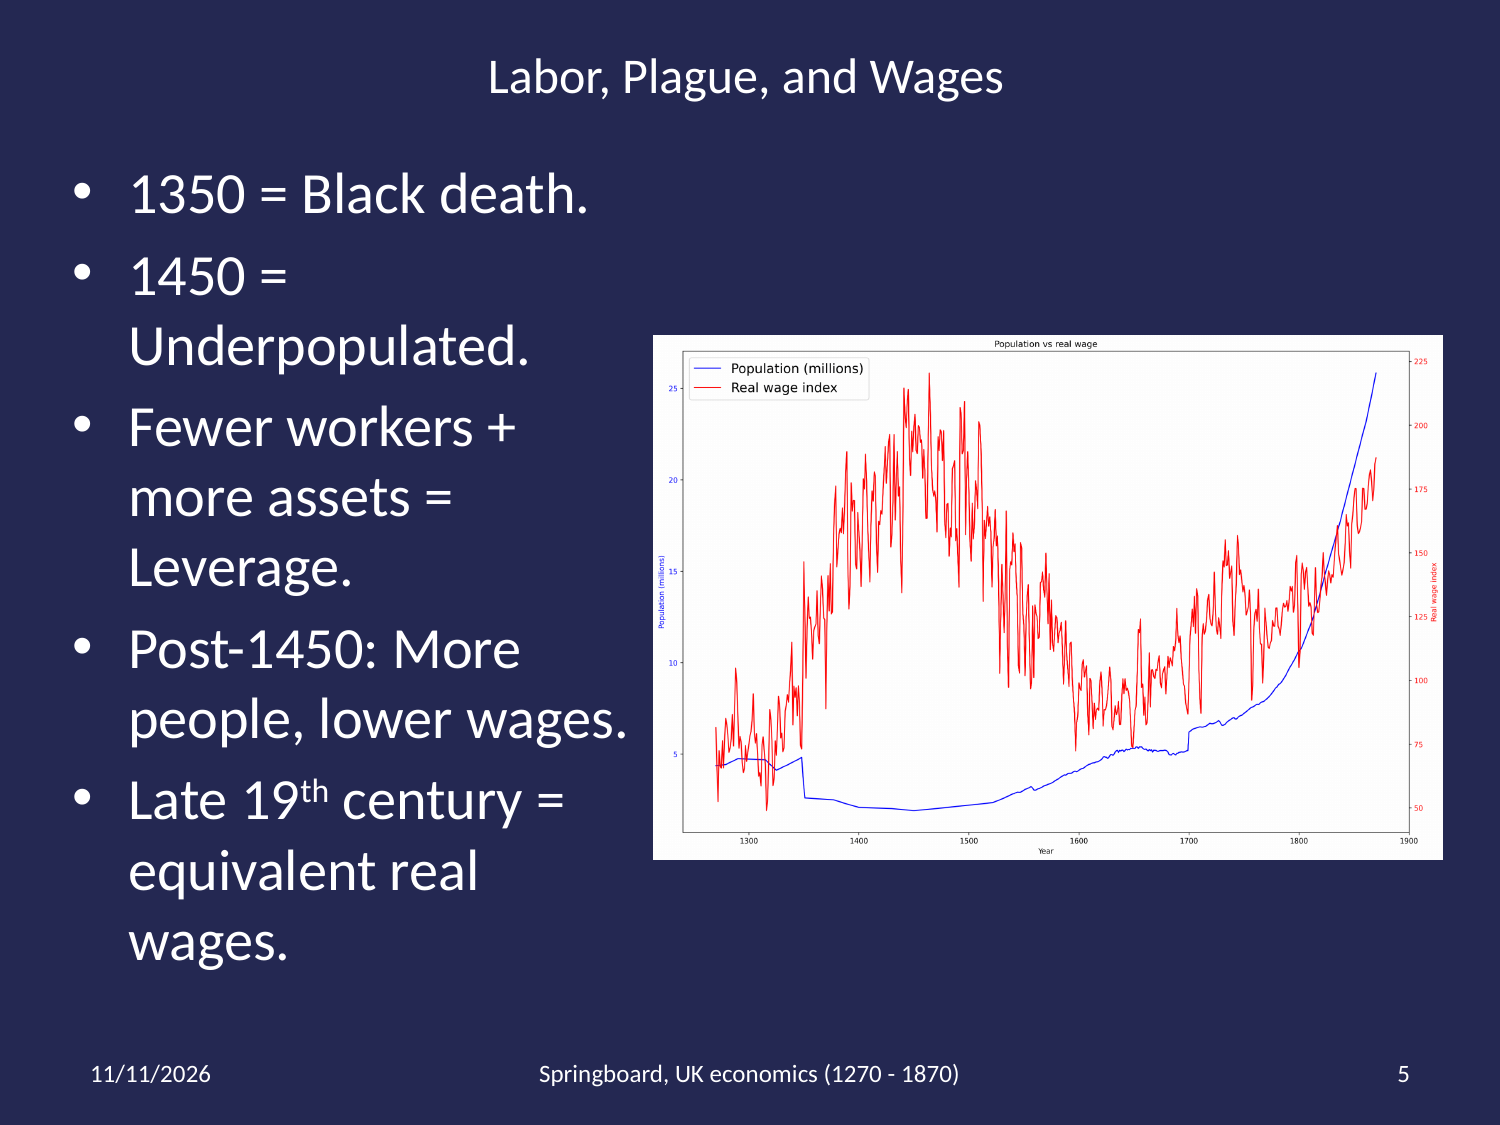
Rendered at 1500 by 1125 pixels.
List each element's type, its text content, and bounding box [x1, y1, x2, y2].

slide_number 5 [1074, 1042, 1425, 1103]
footer Springboard, UK economics (1270 - 1870) [512, 1042, 988, 1103]
list 1350 = Black death. 1450 = Underpopulated. Fewer workers + more assets = Leverage. Post-1450: More people, lower wages. Late 19th century = equivalent real wages. [57, 148, 654, 1077]
picture [653, 335, 1444, 861]
title Labor, Plague, and Wages [0, 0, 1493, 148]
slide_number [75, 1042, 425, 1103]
